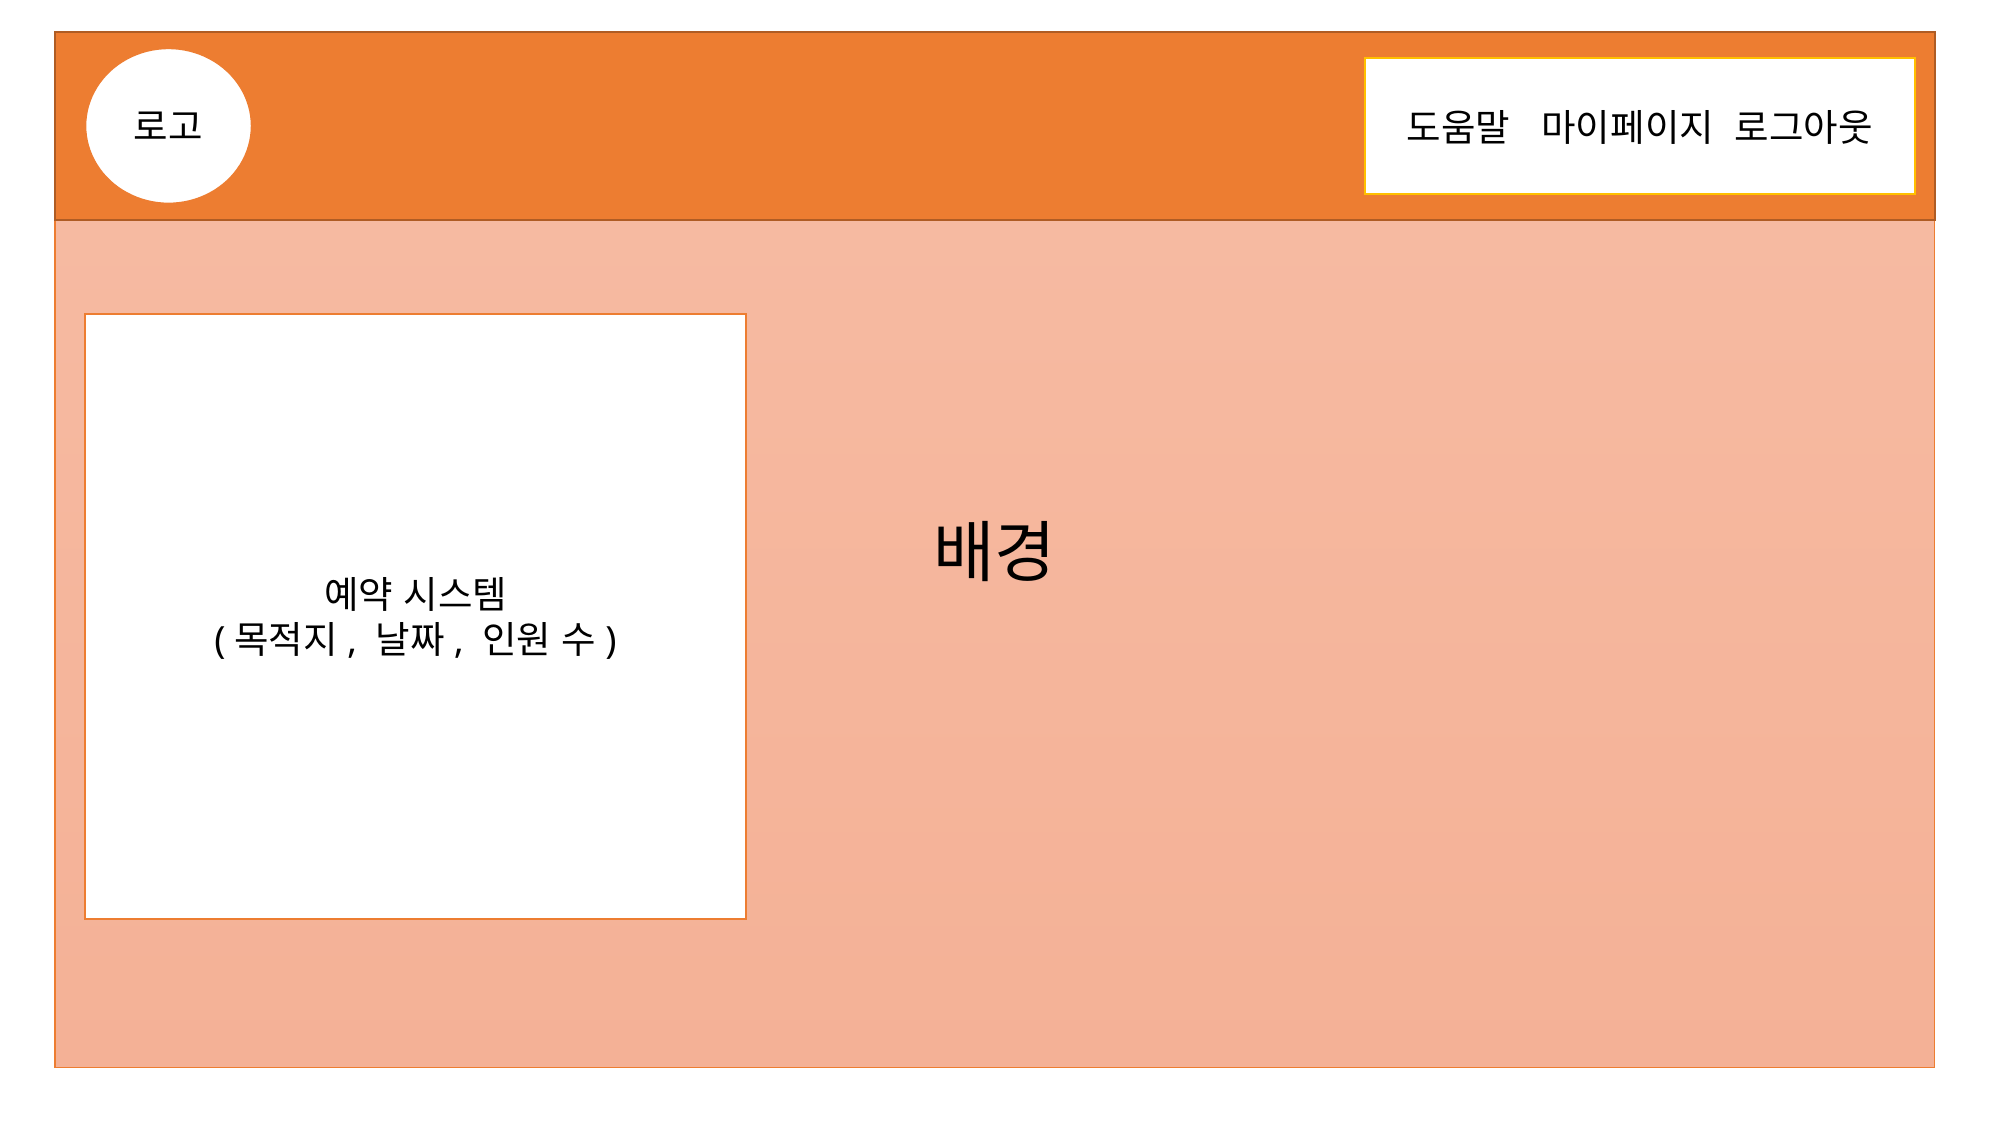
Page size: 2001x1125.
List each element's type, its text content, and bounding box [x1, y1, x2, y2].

text_box 로고 [84, 47, 253, 205]
text_box 예약 시스템 (목적지, 날짜, 인원 수) [84, 313, 747, 920]
text_box 도움말 마이페이지 로그아웃 [1364, 57, 1916, 195]
text_box [54, 31, 1936, 221]
text_box 배경 [54, 221, 1935, 1068]
